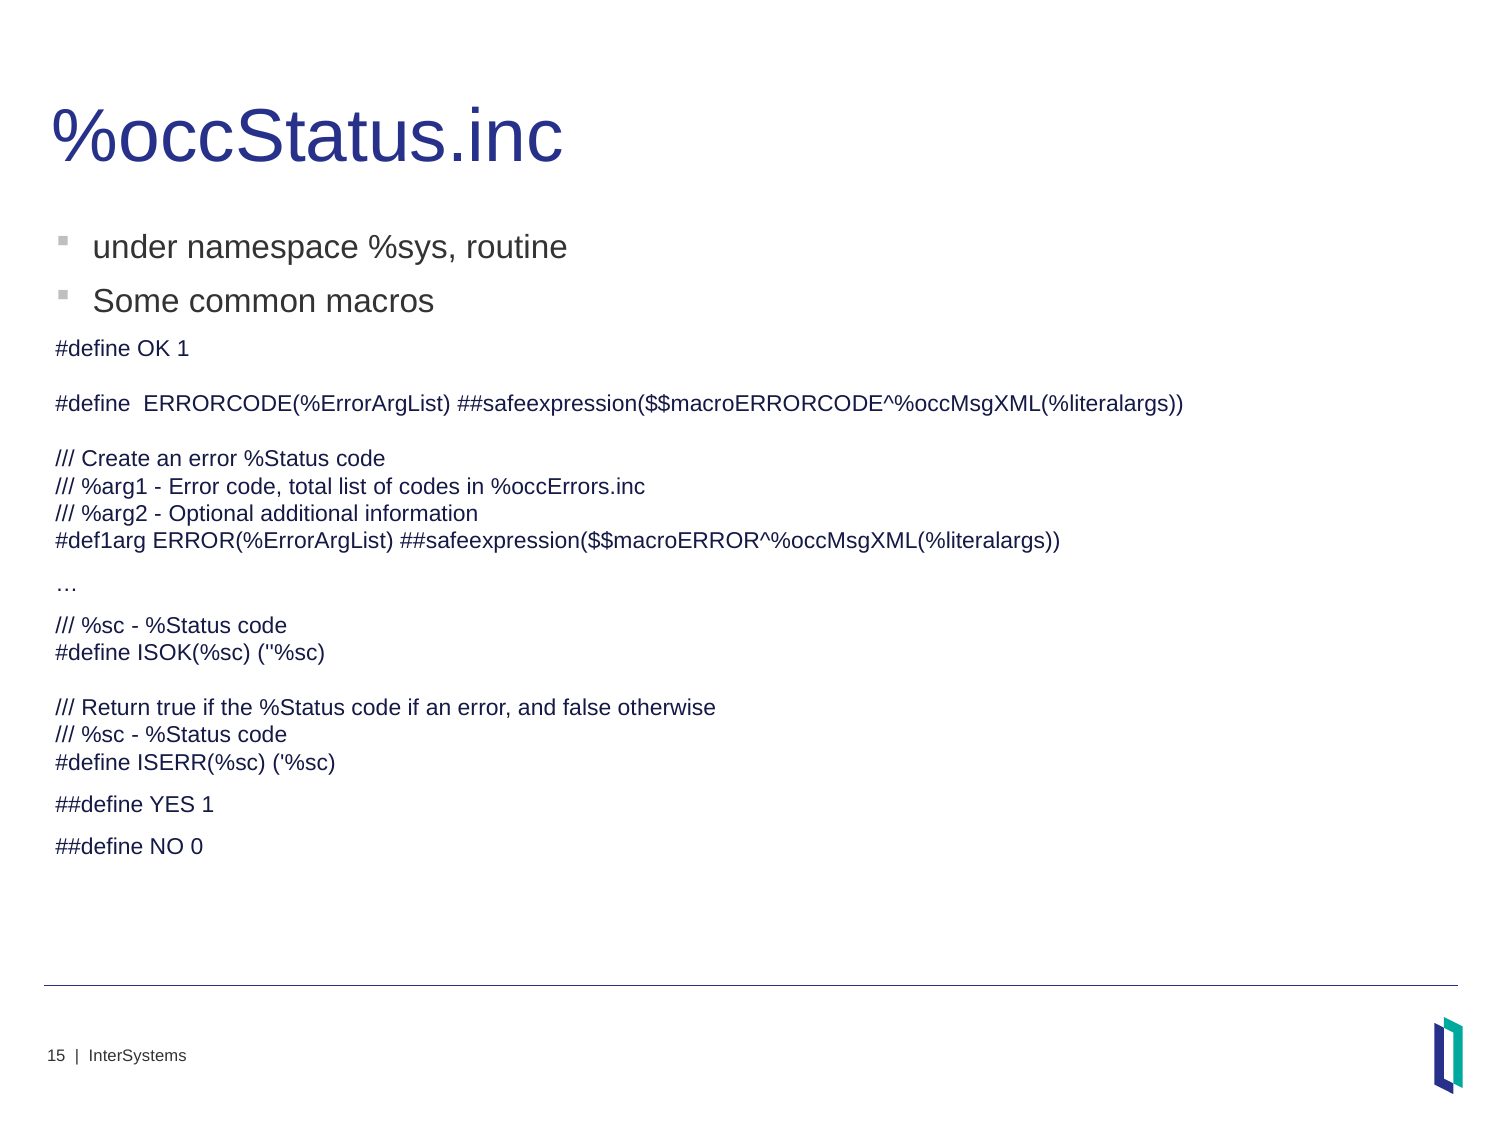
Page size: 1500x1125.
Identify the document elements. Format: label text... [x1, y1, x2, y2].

list under namespace %sys, routine Some common macros #define OK 1 #define ERRORCODE(%ErrorArgList) ##safeexpression($$macroERRORCODE^%occMsgXML(%literalargs)) /// Create an error %Status code /// %arg1 - Error code, total list of codes in %occErrors.inc /// %arg2 - Optional additional information #def1arg ERROR(%ErrorArgList) ##safeexpression($$macroERROR^%occMsgXML(%literalargs)) … /// %sc - %Status code #define ISOK(%sc) (''%sc) /// Return true if the %Status code if an error, and false otherwise /// %sc - %Status code #define ISERR(%sc) ('%sc) ##define YES 1 ##define NO 0 [47, 217, 1462, 947]
title %occStatus.inc [43, 37, 1459, 179]
